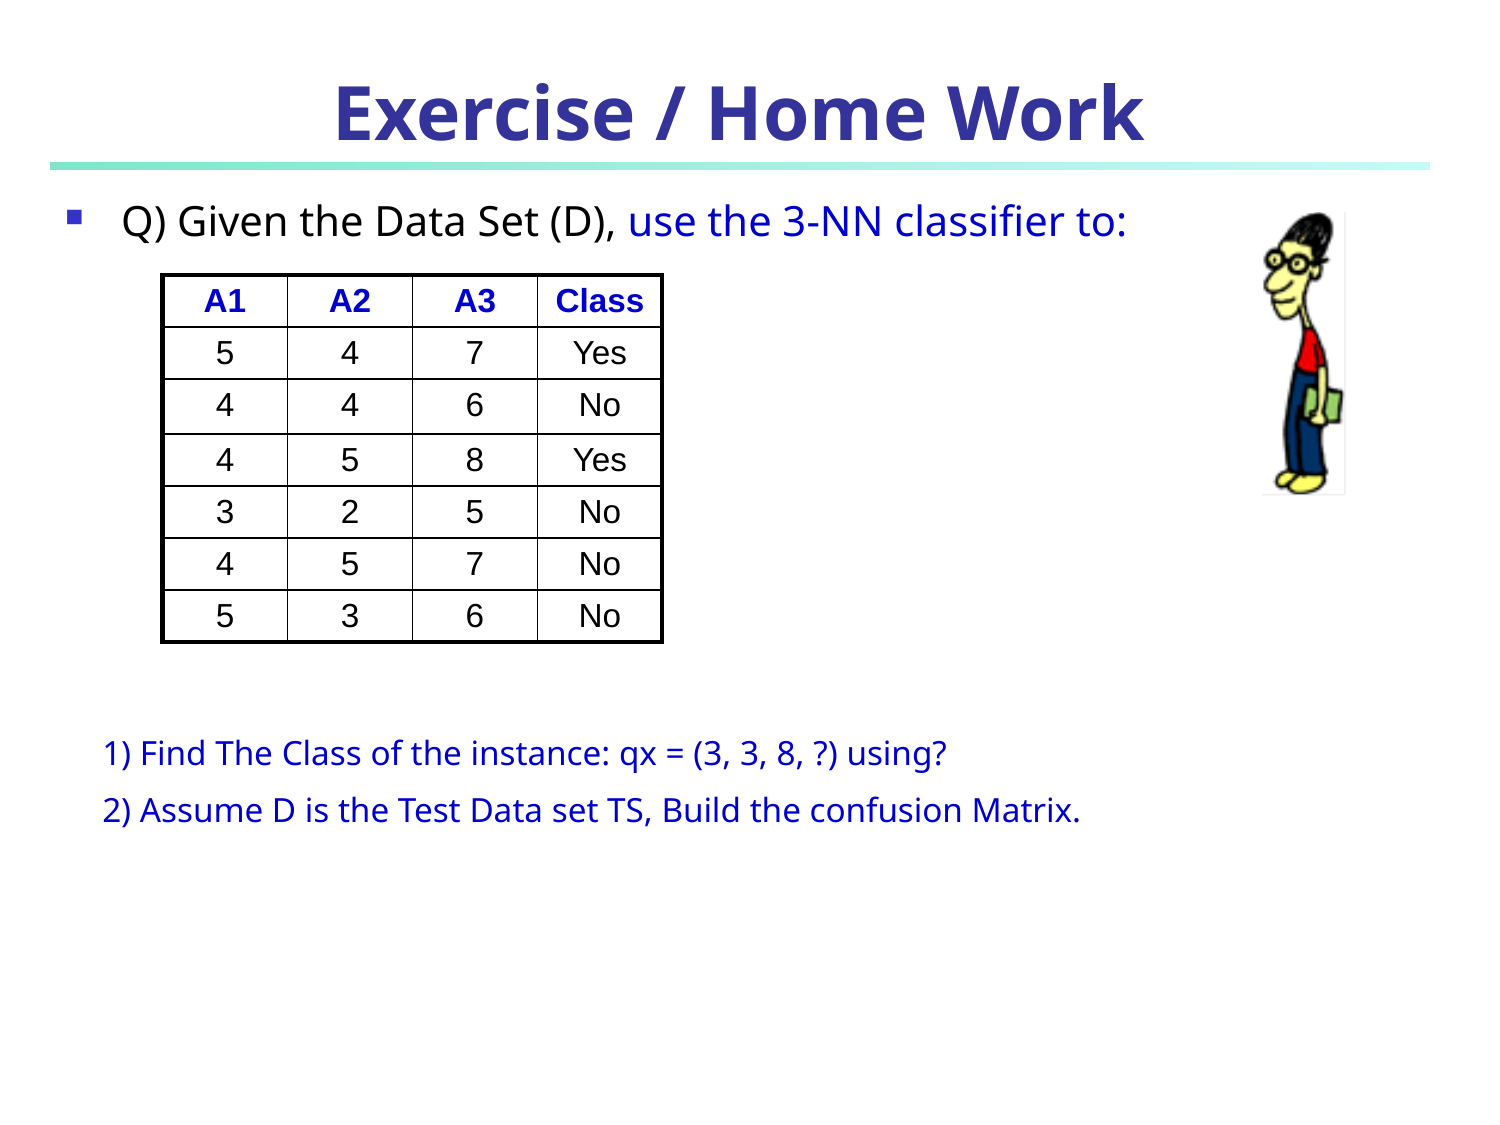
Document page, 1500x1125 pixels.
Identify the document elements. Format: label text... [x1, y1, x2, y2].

table_header A1 [165, 277, 287, 326]
table_cell 2 [288, 487, 412, 537]
table_cell 6 [413, 591, 537, 640]
table_cell 5 [413, 487, 537, 537]
title Exercise / Home Work [49, 62, 1429, 163]
table_cell 4 [165, 380, 287, 433]
table_header A2 [288, 277, 412, 326]
table_cell 4 [288, 328, 412, 378]
table_cell No [538, 380, 660, 433]
table_cell 5 [165, 328, 287, 378]
picture [1262, 212, 1348, 501]
table_cell 5 [165, 591, 287, 640]
table_cell No [538, 487, 660, 537]
table_cell 7 [413, 539, 537, 589]
table_cell No [538, 591, 660, 640]
table_cell 8 [413, 435, 537, 485]
table_cell 3 [288, 591, 412, 640]
table_cell Yes [538, 435, 660, 485]
table_cell Yes [538, 328, 660, 378]
table_cell 4 [165, 435, 287, 485]
table_cell 7 [413, 328, 537, 378]
table_header A3 [413, 277, 537, 326]
list Q) Given the Data Set (D), use the 3-NN classifier to: [49, 187, 1263, 263]
table_cell 5 [288, 435, 412, 485]
text_box 1) Find The Class of the instance: qx = (3, 3, 8, ?) using? 2) Assume D is the Test Data set TS, Build the confusion Matrix. [87, 724, 1388, 837]
table_cell No [538, 539, 660, 589]
table_cell 4 [165, 539, 287, 589]
table_header Class [538, 277, 660, 326]
table_cell 3 [165, 487, 287, 537]
table_cell 5 [288, 539, 412, 589]
table_cell 6 [413, 380, 537, 433]
table_cell 4 [288, 380, 412, 433]
